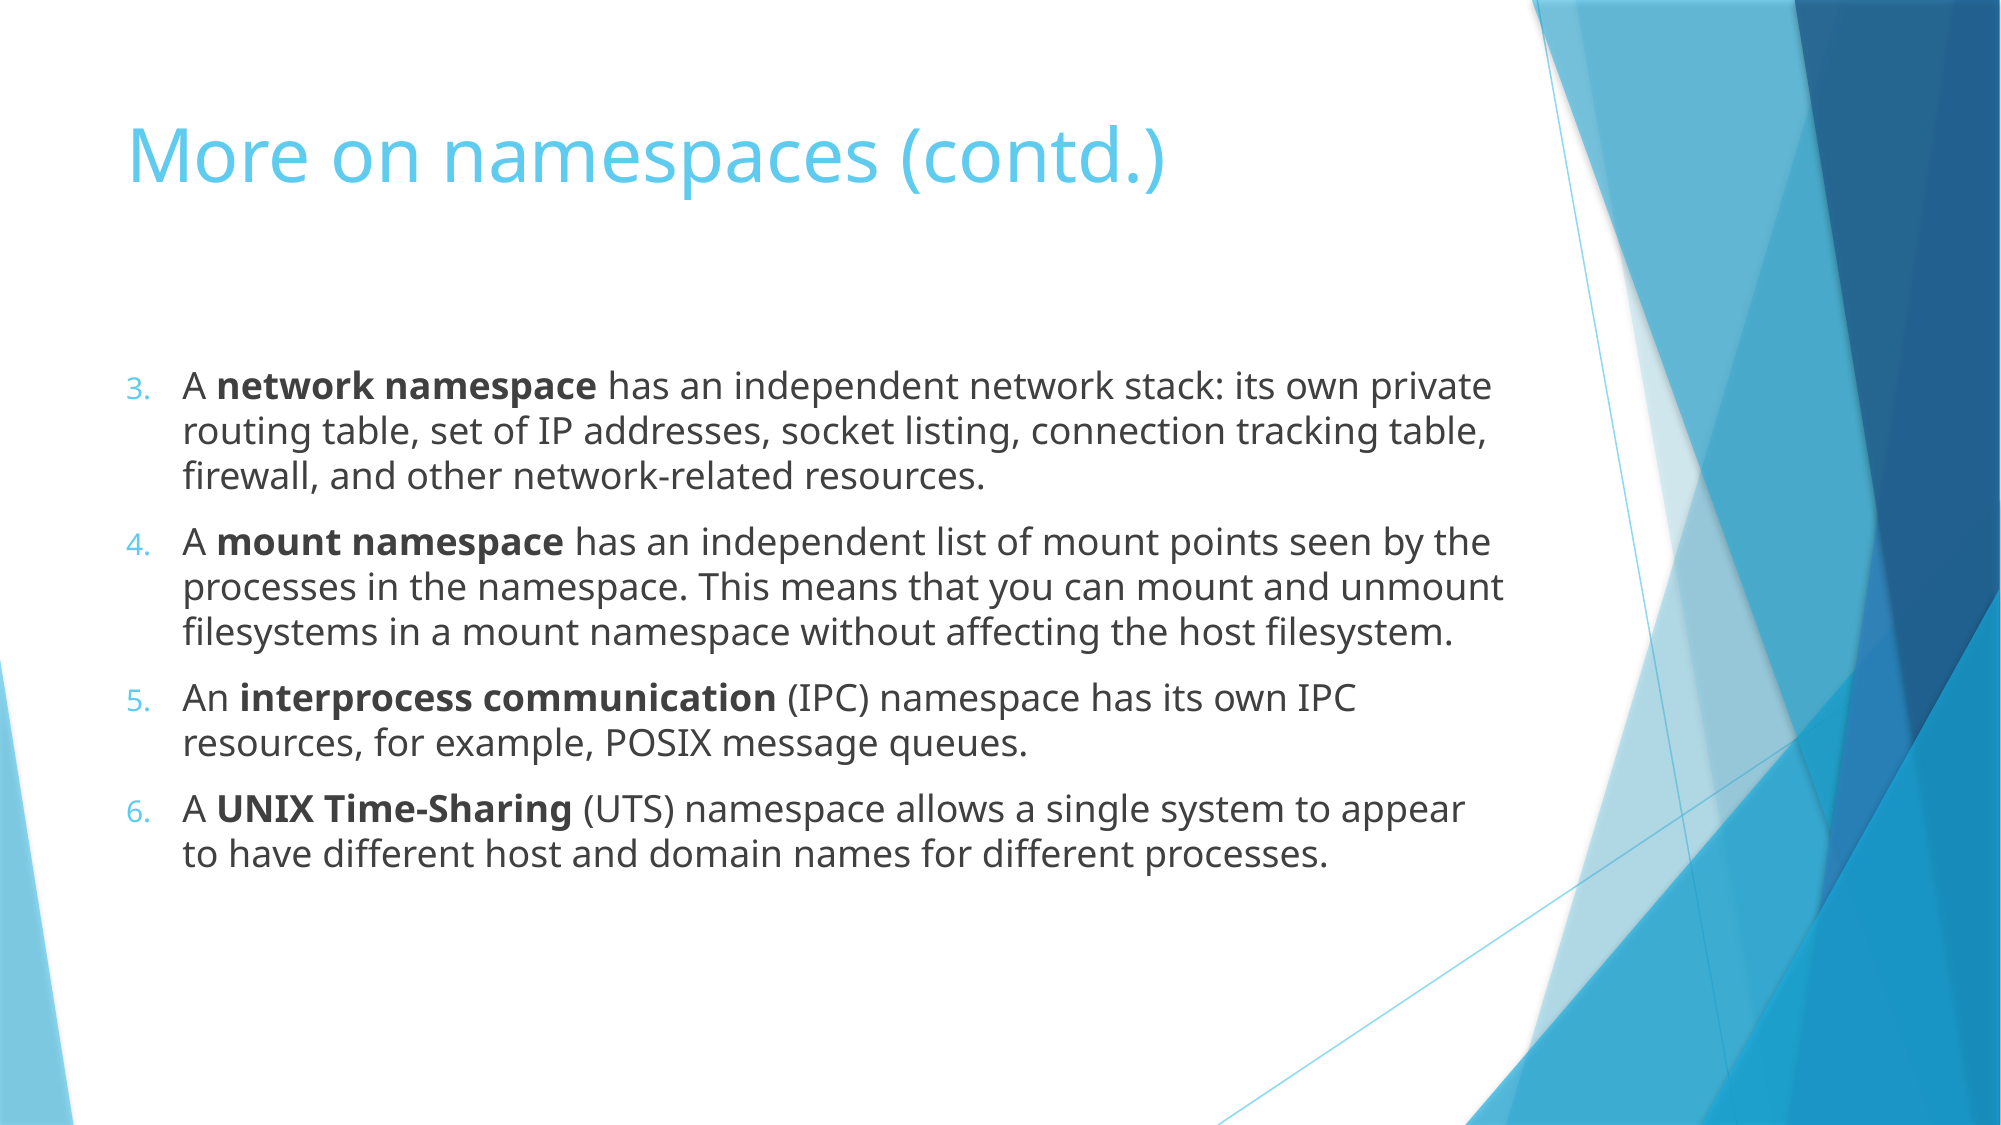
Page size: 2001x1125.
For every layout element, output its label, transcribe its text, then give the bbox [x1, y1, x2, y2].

title More on namespaces (contd.) [111, 99, 1522, 317]
list A network namespace has an independent network stack: its own private routing table, set of IP addresses, socket listing, connection tracking table, firewall, and other network‑related resources. A mount namespace has an independent list of mount points seen by the processes in the namespace. This means that you can mount and unmount filesystems in a mount namespace without affecting the host filesystem. An interprocess communication (IPC) namespace has its own IPC resources, for example, POSIX message queues. A UNIX Time‑Sharing (UTS) namespace allows a single system to appear to have different host and domain names for different processes. [111, 354, 1522, 992]
